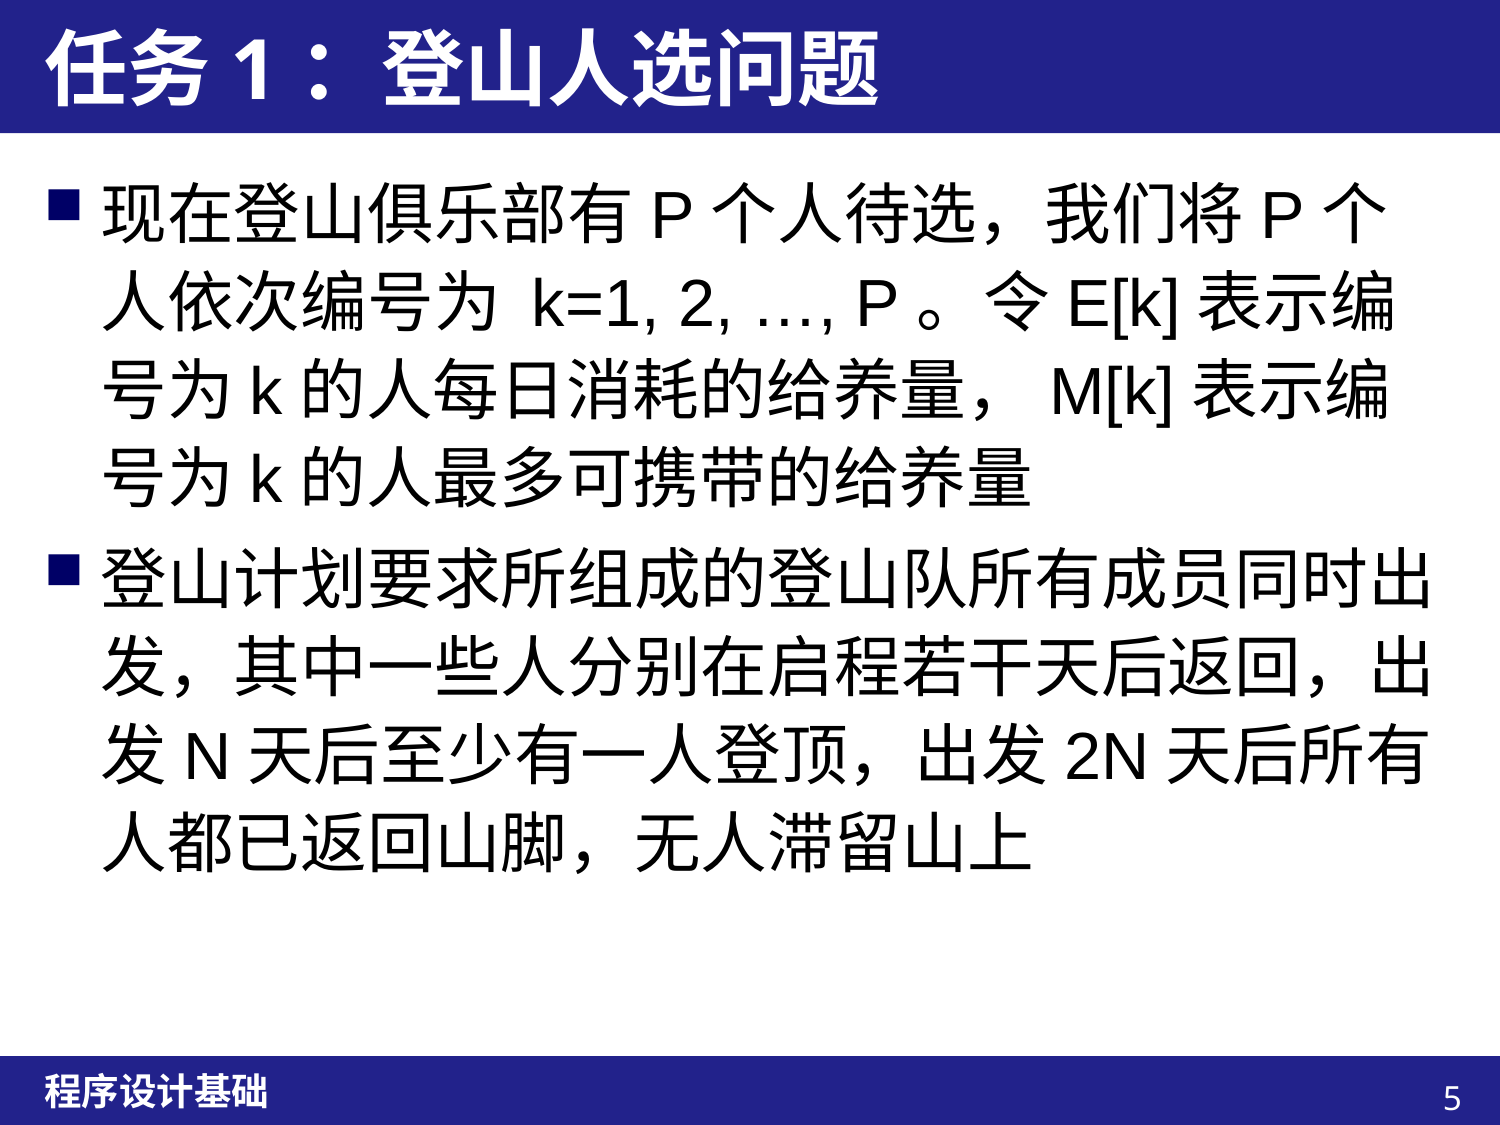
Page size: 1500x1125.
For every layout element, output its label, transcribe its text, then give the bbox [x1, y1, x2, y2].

title 任务1：登山人选问题 [29, 0, 1469, 134]
list 现在登山俱乐部有P个人待选，我们将P个人依次编号为 k=1, 2, …, P。令E[k]表示编号为k的人每日消耗的给养量，M[k]表示编号为k的人最多可携带的给养量 登山计划要求所组成的登山队所有成员同时出发，其中一些人分别在启程若干天后返回，出发N天后至少有一人登顶，出发2N天后所有人都已返回山脚，无人滞留山上 [29, 156, 1469, 1034]
